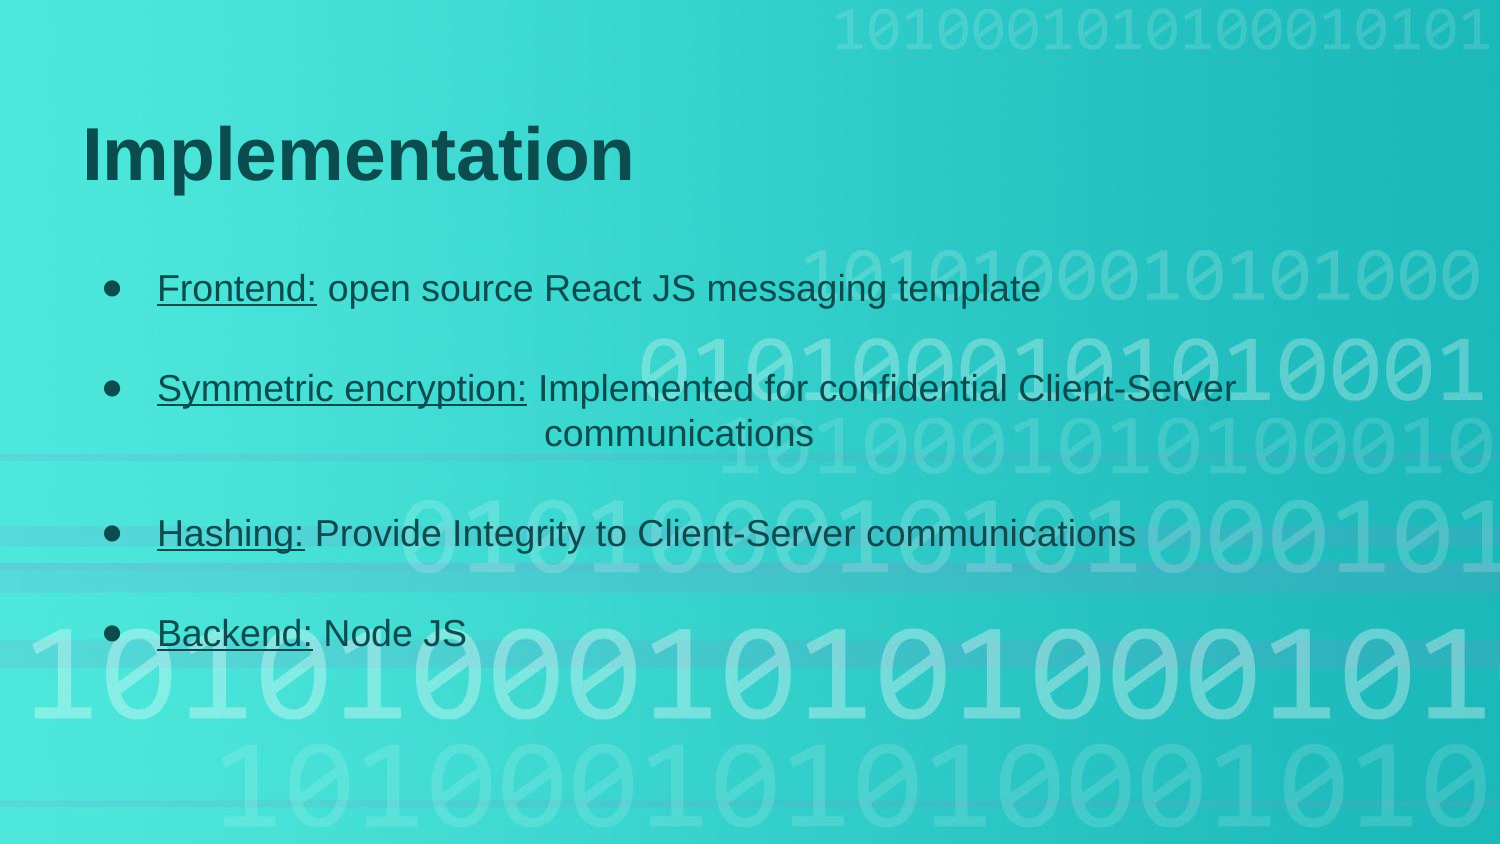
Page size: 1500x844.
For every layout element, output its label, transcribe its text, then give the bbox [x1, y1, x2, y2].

list Frontend: open source React JS messaging template Symmetric encryption: Implemented for confidential Client-Server communications Hashing: Provide Integrity to Client-Server communications Backend: Node JS [67, 256, 1397, 797]
picture [0, 0, 1500, 844]
list Implementation [67, 55, 798, 245]
